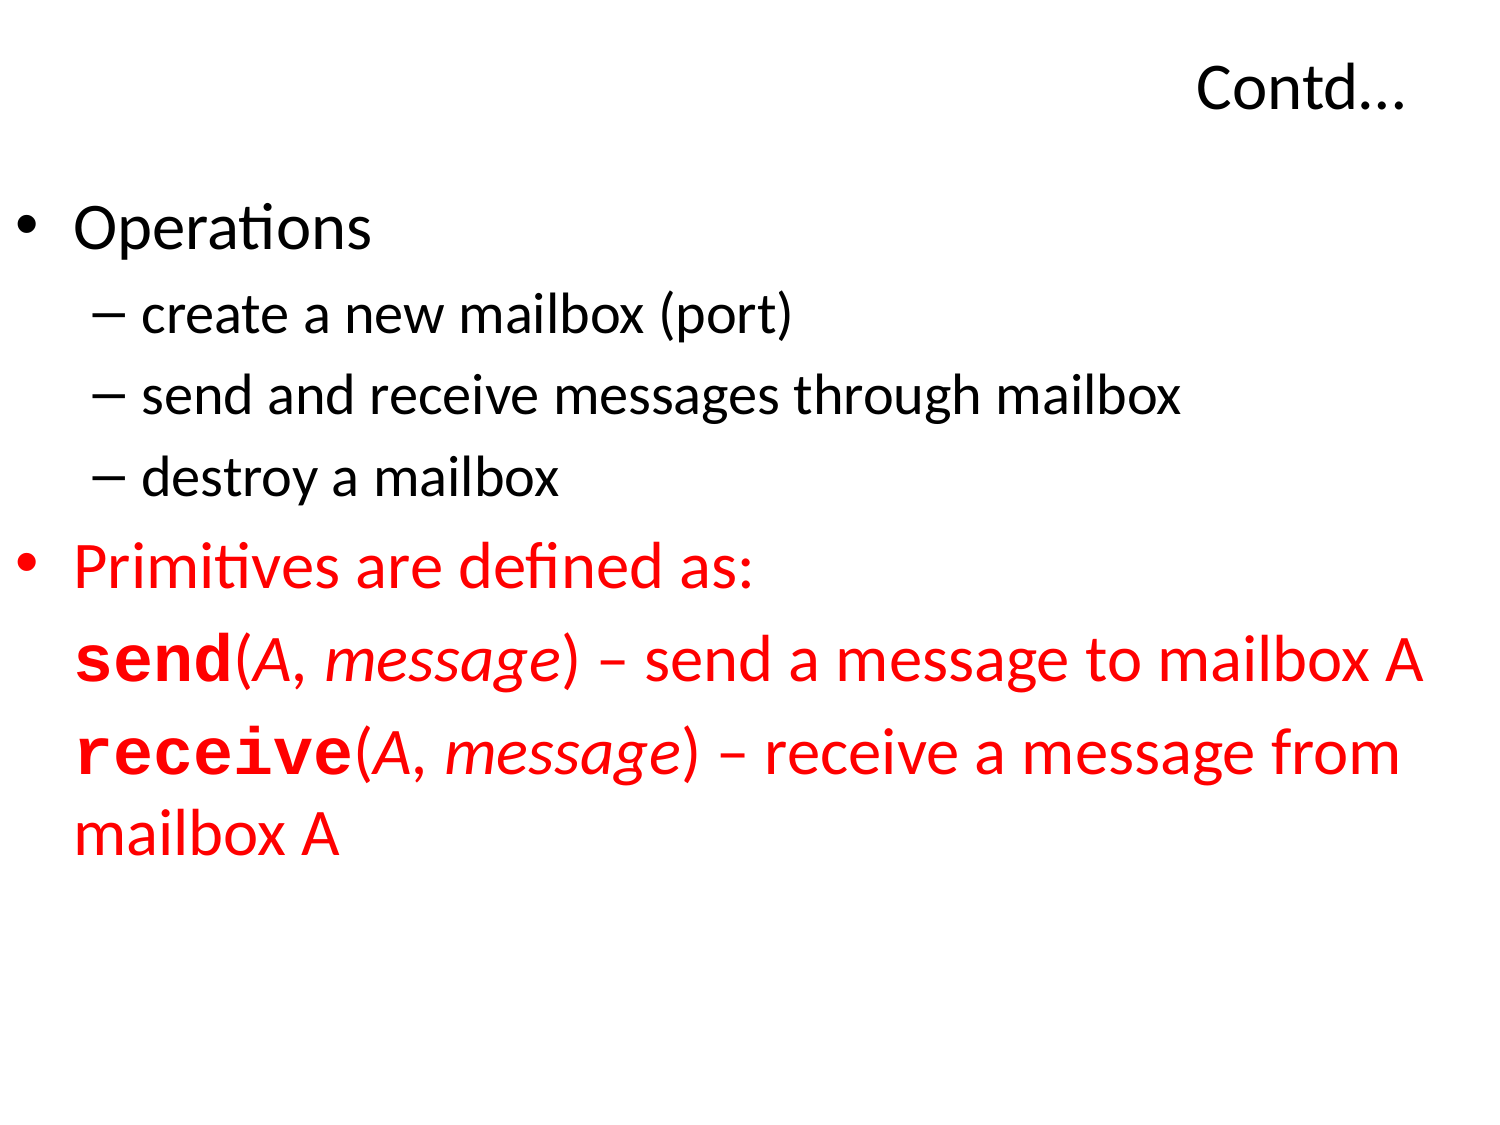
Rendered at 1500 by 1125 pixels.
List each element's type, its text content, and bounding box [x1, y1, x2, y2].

list Operations create a new mailbox (port) send and receive messages through mailbox destroy a mailbox Primitives are defined as: send(A, message) – send a message to mailbox A receive(A, message) – receive a message from mailbox A [0, 175, 1500, 1005]
title Contd… [70, 35, 1421, 131]
